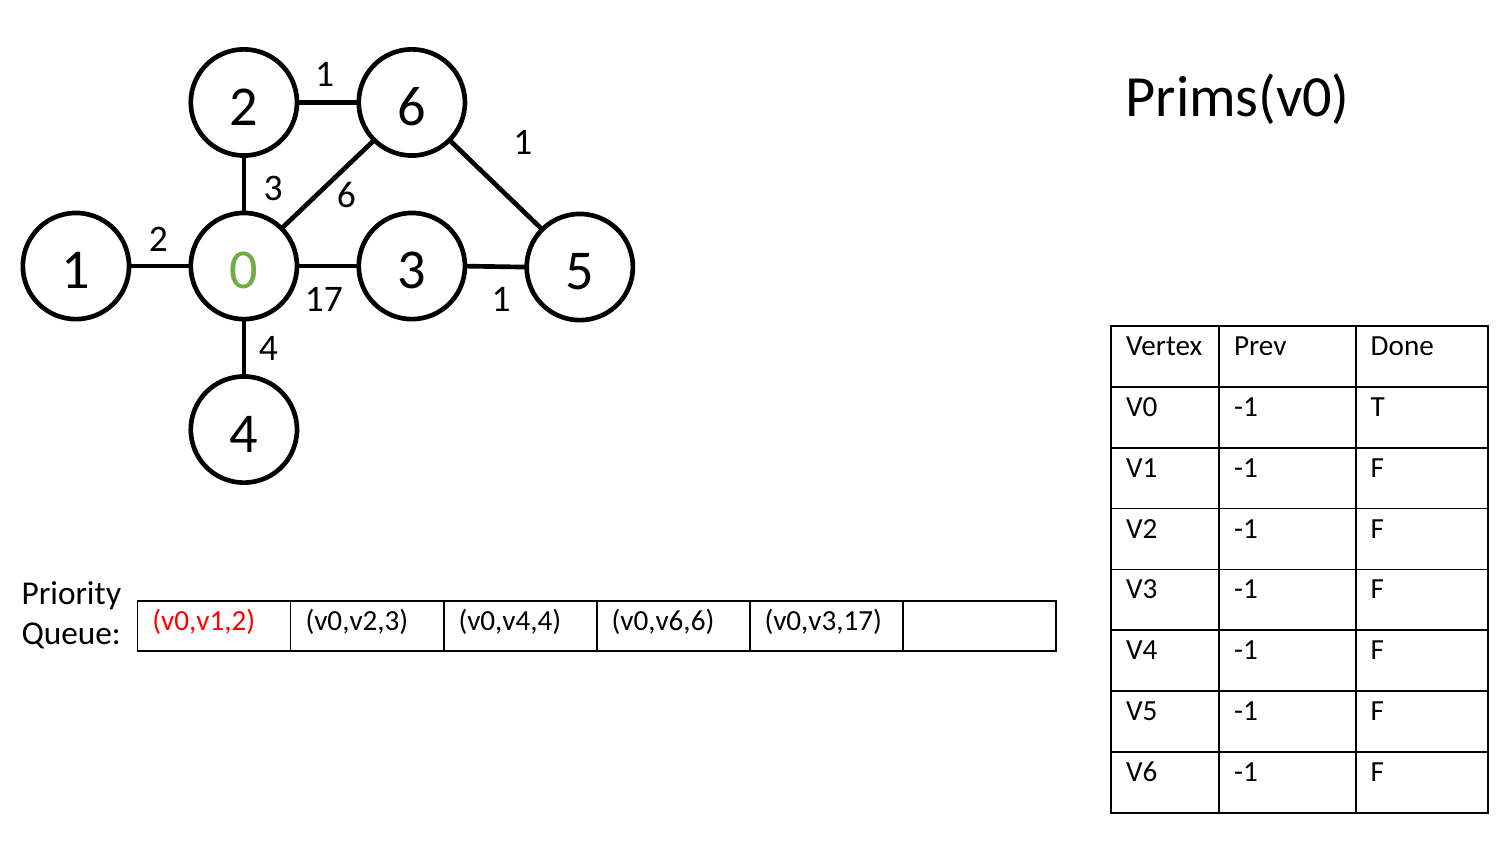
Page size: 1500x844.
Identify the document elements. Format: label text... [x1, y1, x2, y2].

text_box 4 [189, 375, 299, 484]
text_box 4 [244, 315, 288, 376]
table_header Done [1357, 327, 1487, 386]
table_header (v0,v2,3) [291, 602, 443, 650]
table_cell -1 [1220, 509, 1355, 569]
table_cell V0 [1112, 388, 1218, 447]
table_cell F [1357, 570, 1487, 629]
text_box 3 [248, 155, 281, 216]
text_box 1 [21, 211, 131, 321]
table_cell -1 [1220, 388, 1355, 447]
table_cell F [1357, 631, 1487, 690]
text_box 1 [300, 41, 344, 102]
table_cell V5 [1112, 692, 1218, 751]
text_box 6 [357, 48, 466, 157]
text_box 17 [289, 267, 359, 327]
table_cell V2 [1112, 509, 1218, 569]
text_box 0 [189, 211, 298, 318]
text_box Priority Queue: [6, 563, 235, 659]
table_cell F [1357, 509, 1487, 569]
text_box 3 [357, 211, 466, 321]
table_header (v0,v1,2) [235, 602, 290, 650]
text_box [281, 139, 375, 229]
table_header (v0,v3,17) [751, 602, 902, 650]
table_header Vertex [1112, 327, 1218, 386]
table_header (v0,v6,6) [598, 602, 749, 650]
text_box 5 [525, 212, 634, 322]
table_cell V4 [1112, 631, 1218, 690]
table_header Prev [1220, 327, 1355, 386]
text_box 2 [133, 206, 178, 266]
text_box Prims(v0) [1111, 50, 1425, 136]
table_cell V6 [1112, 753, 1218, 812]
table_cell -1 [1220, 692, 1355, 751]
table_cell -1 [1220, 570, 1355, 629]
table_cell F [1357, 449, 1487, 508]
text_box 2 [189, 48, 298, 157]
table_cell V3 [1112, 570, 1218, 629]
text_box 1 [498, 109, 543, 139]
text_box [449, 139, 543, 230]
table_cell F [1357, 692, 1487, 751]
table_cell -1 [1220, 449, 1355, 508]
table_header [904, 602, 1055, 650]
table_cell V1 [1112, 449, 1218, 508]
table_cell F [1357, 753, 1487, 812]
text_box [226, 275, 258, 336]
table_cell T [1357, 388, 1487, 447]
text_box 1 [476, 268, 521, 327]
table_header (v0,v4,4) [445, 602, 596, 650]
table_cell -1 [1220, 753, 1355, 812]
table_cell -1 [1220, 631, 1355, 690]
